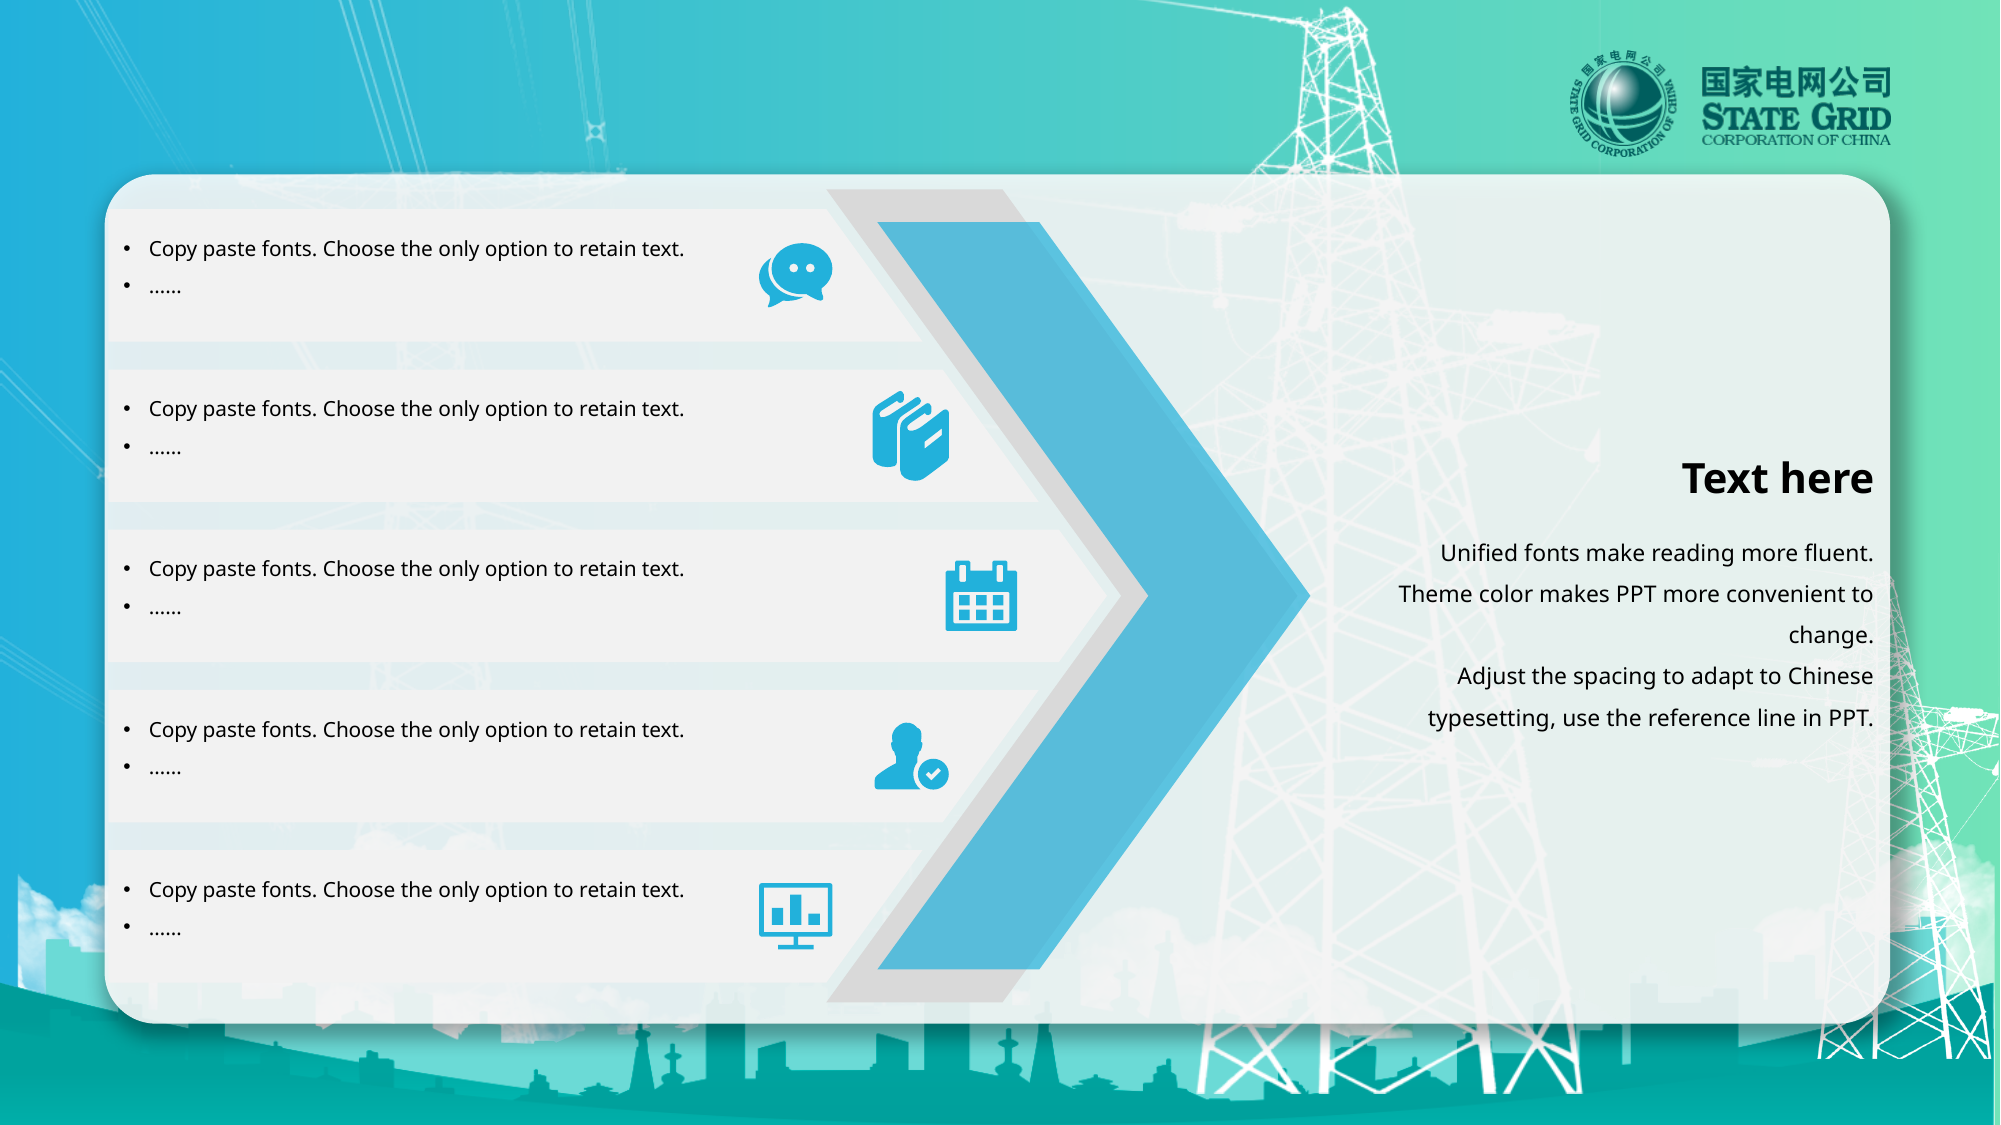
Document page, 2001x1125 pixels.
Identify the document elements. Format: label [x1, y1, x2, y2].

text_box [108, 189, 1890, 1003]
picture [0, 0, 1999, 1125]
